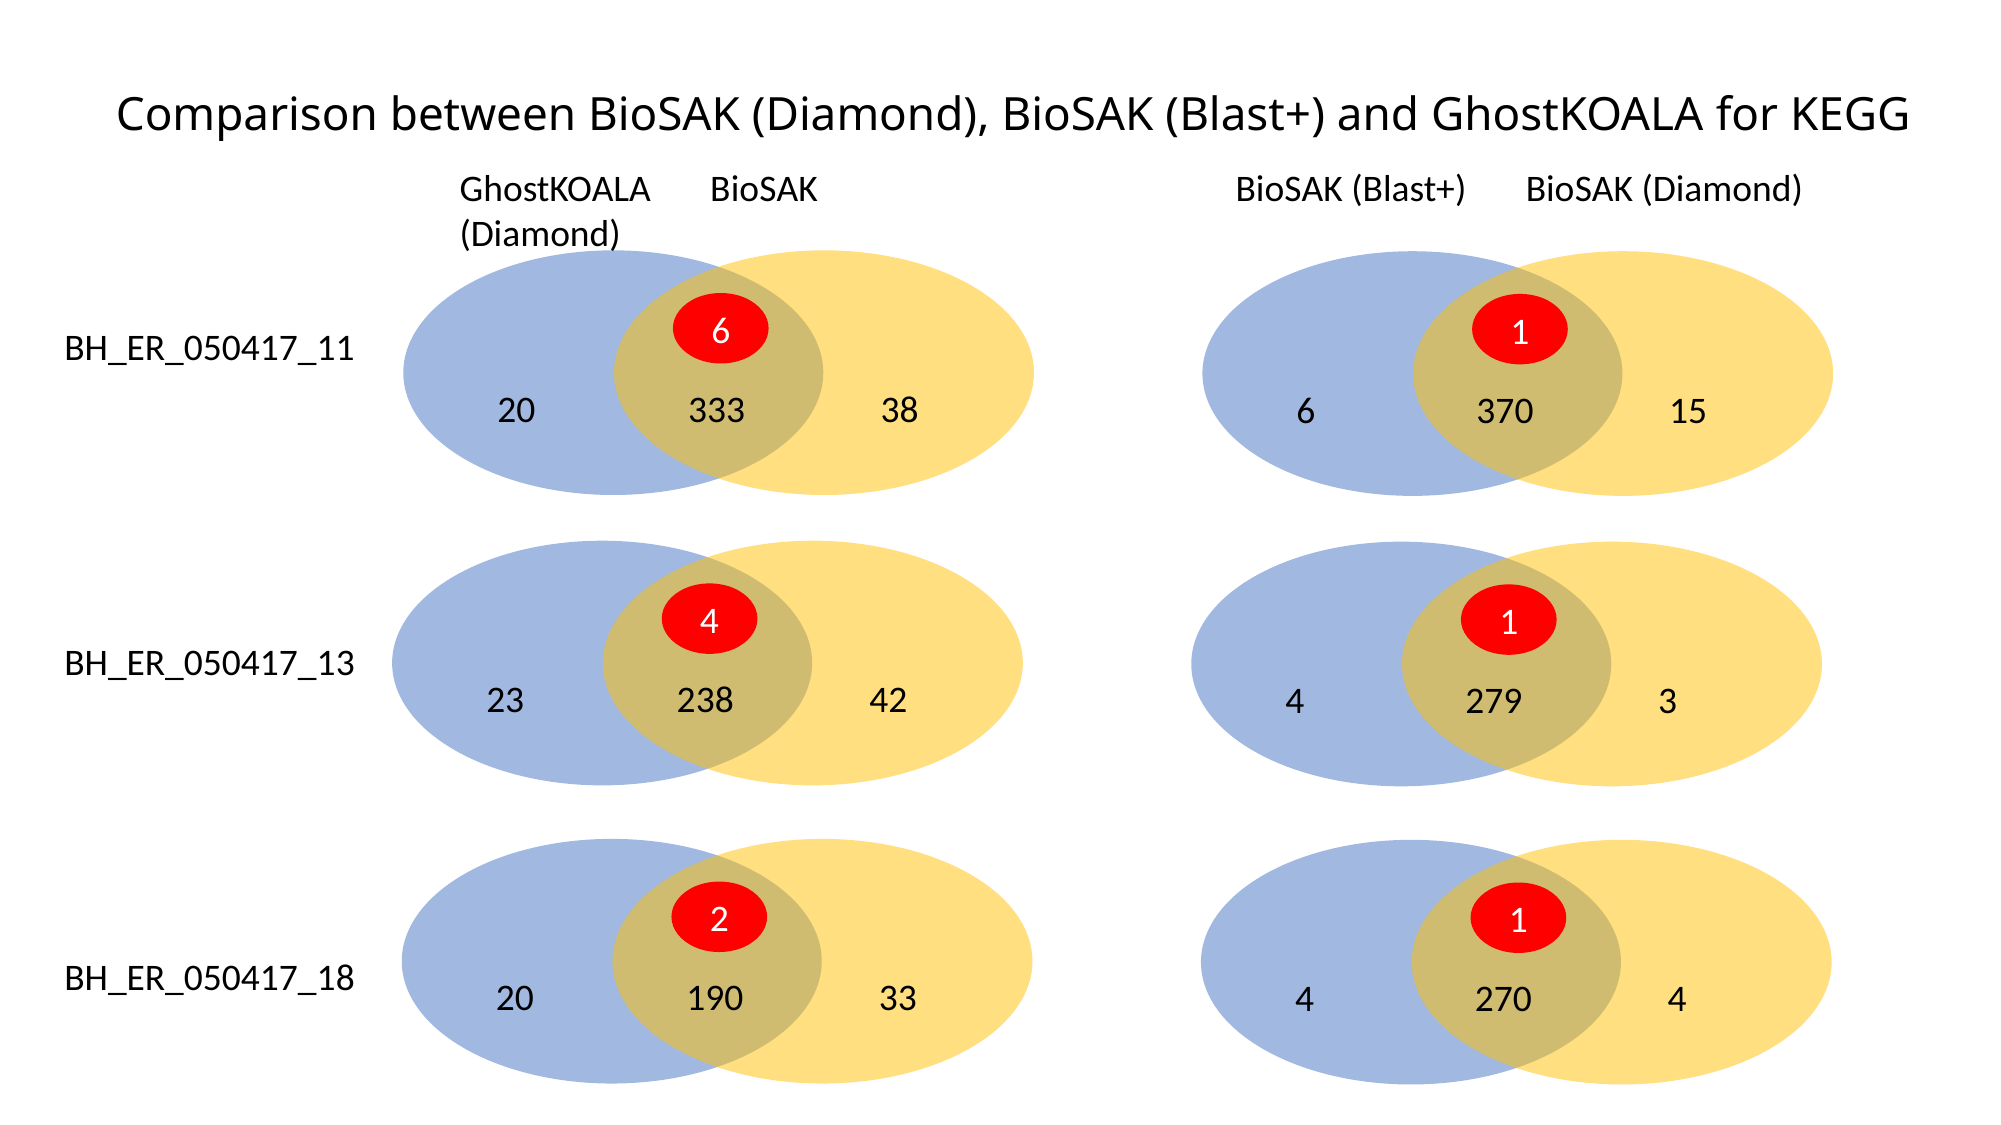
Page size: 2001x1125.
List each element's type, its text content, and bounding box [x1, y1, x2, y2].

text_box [392, 250, 1035, 1084]
title Comparison between BioSAK (Diamond), BioSAK (Blast+) and GhostKOALA for KEGG [94, 59, 1933, 173]
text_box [1191, 251, 1834, 1085]
text_box BH_ER_050417_11 BH_ER_050417_13 BH_ER_050417_18 [49, 315, 370, 1051]
text_box GhostKOALA BioSAK (Diamond) [444, 173, 1001, 250]
text_box BioSAK (Blast+) BioSAK (Diamond) [1220, 173, 1861, 217]
